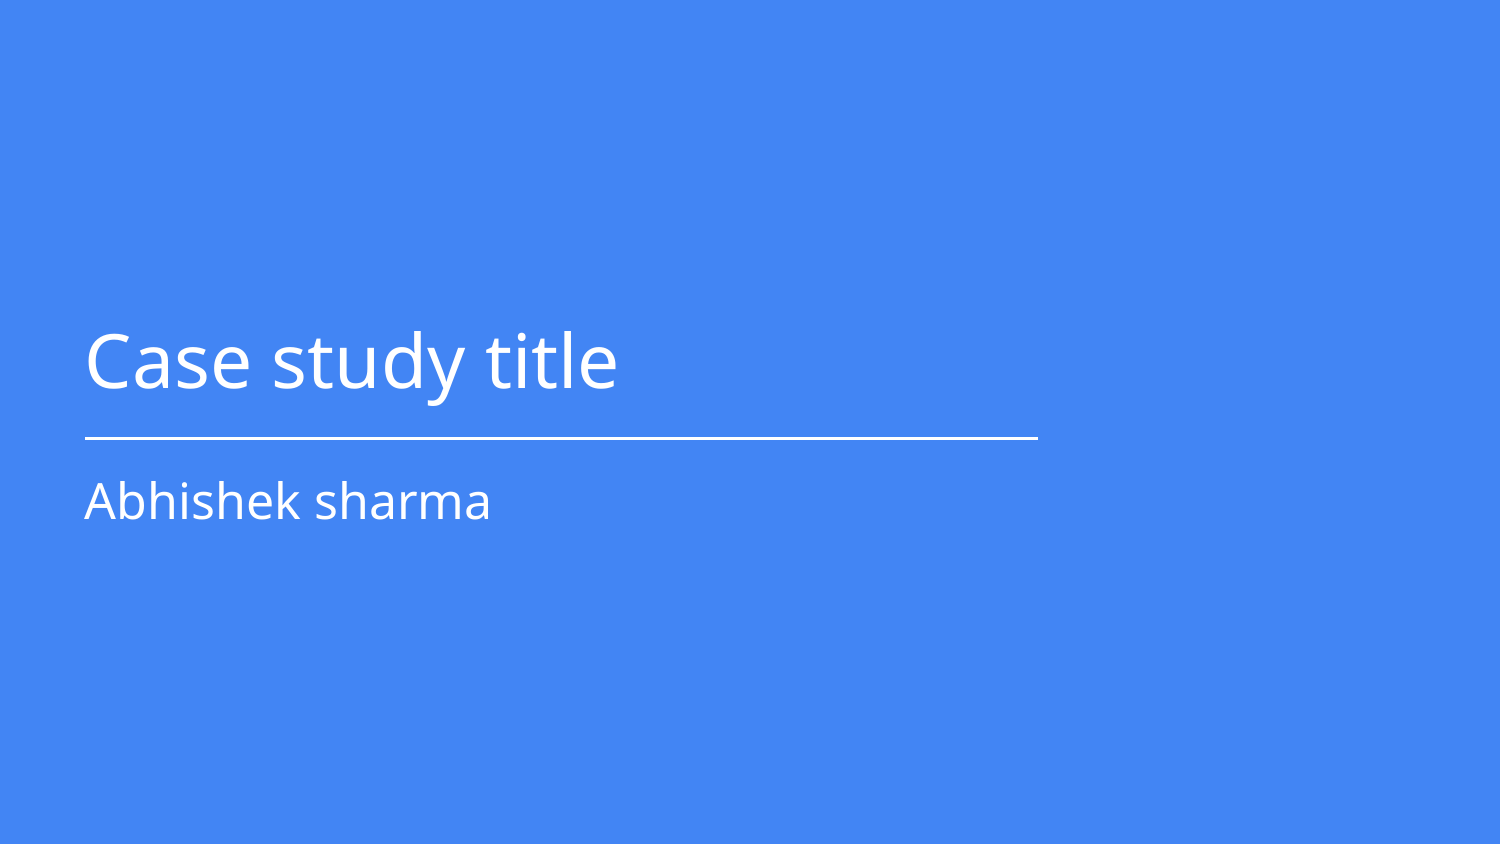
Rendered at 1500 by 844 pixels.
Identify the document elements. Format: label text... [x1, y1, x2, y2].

text_box Abhishek sharma [84, 454, 894, 545]
text_box Case study title [84, 298, 894, 419]
